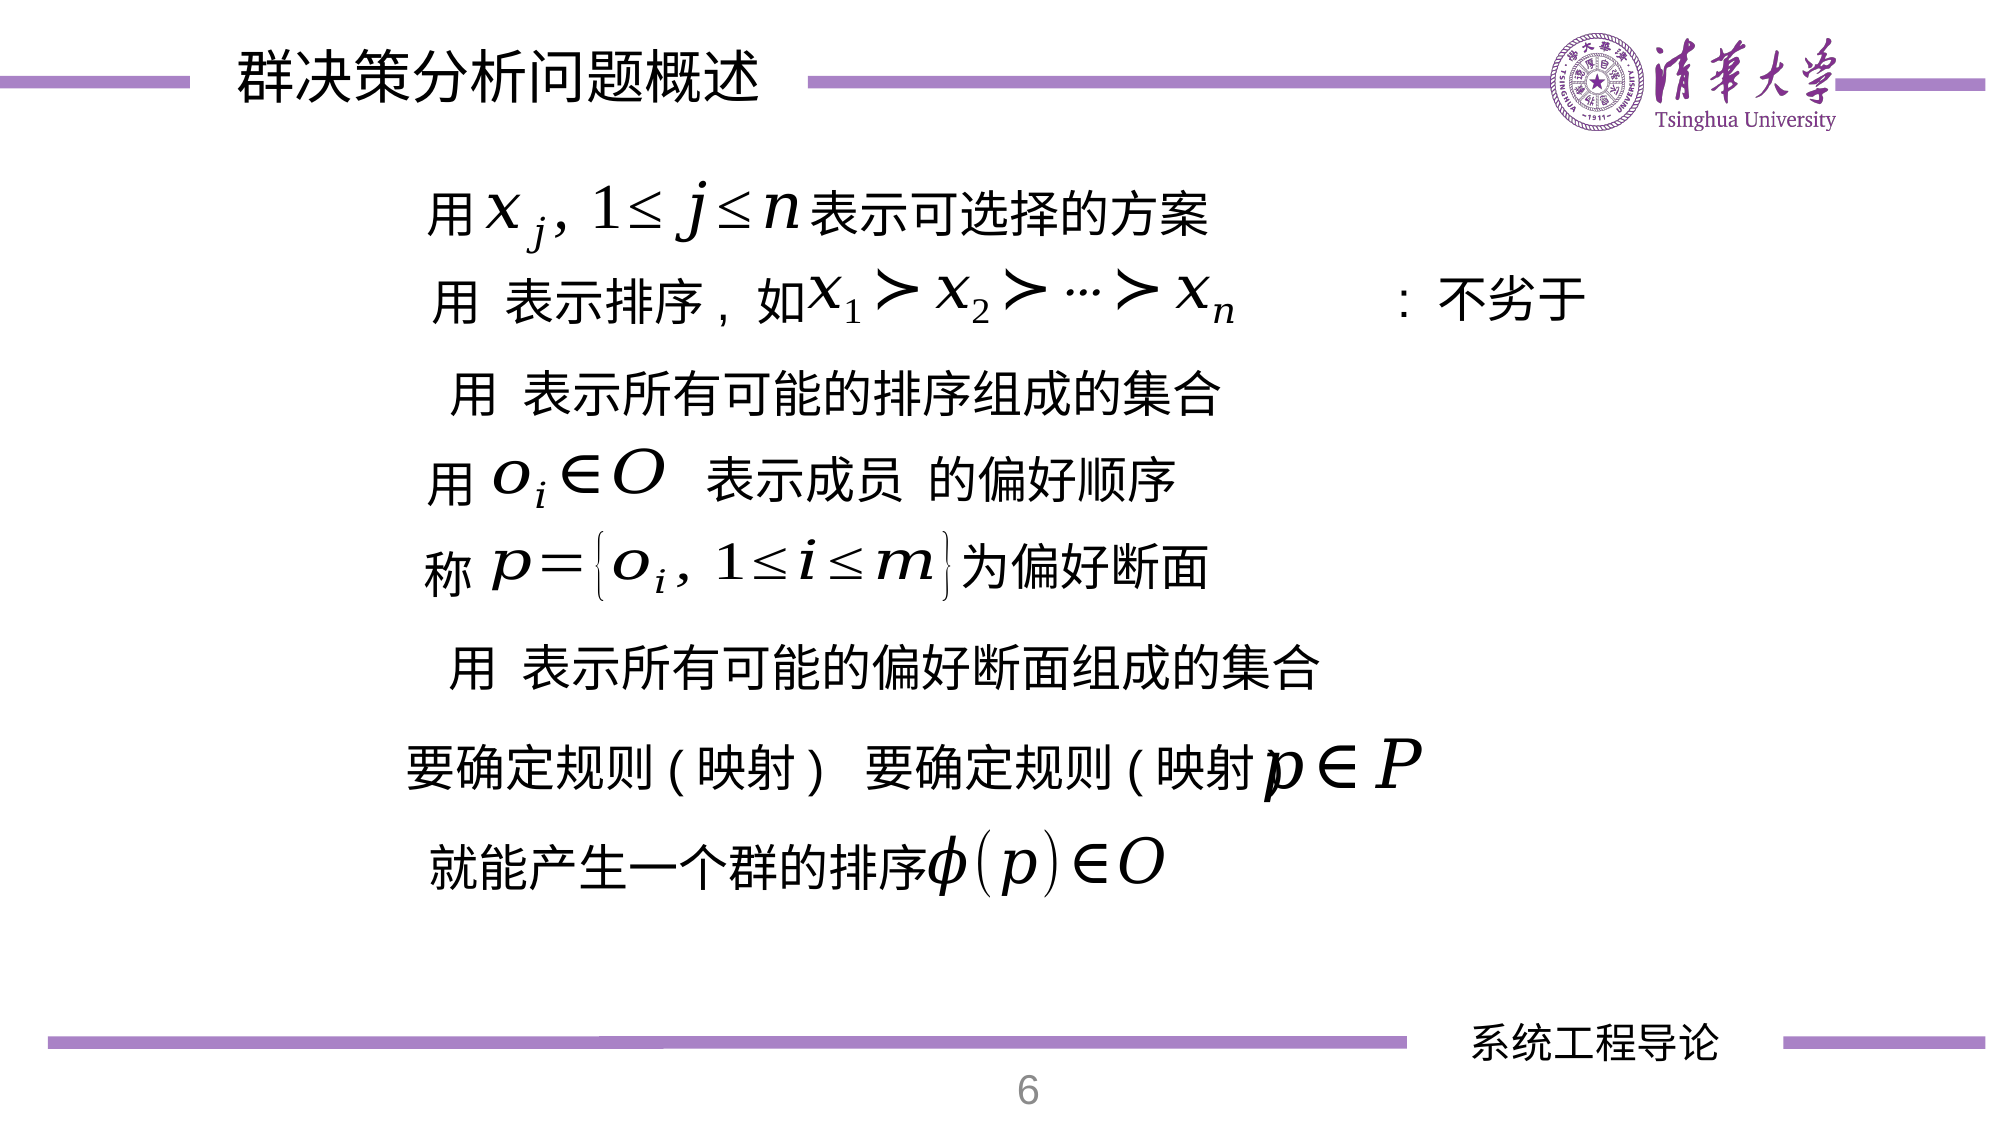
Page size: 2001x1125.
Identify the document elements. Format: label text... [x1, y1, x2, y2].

text_box 就能产生一个群的排序 [413, 829, 944, 904]
text_box 用 [411, 175, 491, 250]
text_box 用 [411, 445, 491, 521]
text_box 表示可选择的方案 [794, 175, 1225, 250]
text_box 为偏好断面 [945, 528, 1226, 604]
picture [1655, 38, 1836, 131]
text_box 称 [409, 536, 489, 611]
picture [1550, 33, 1644, 131]
